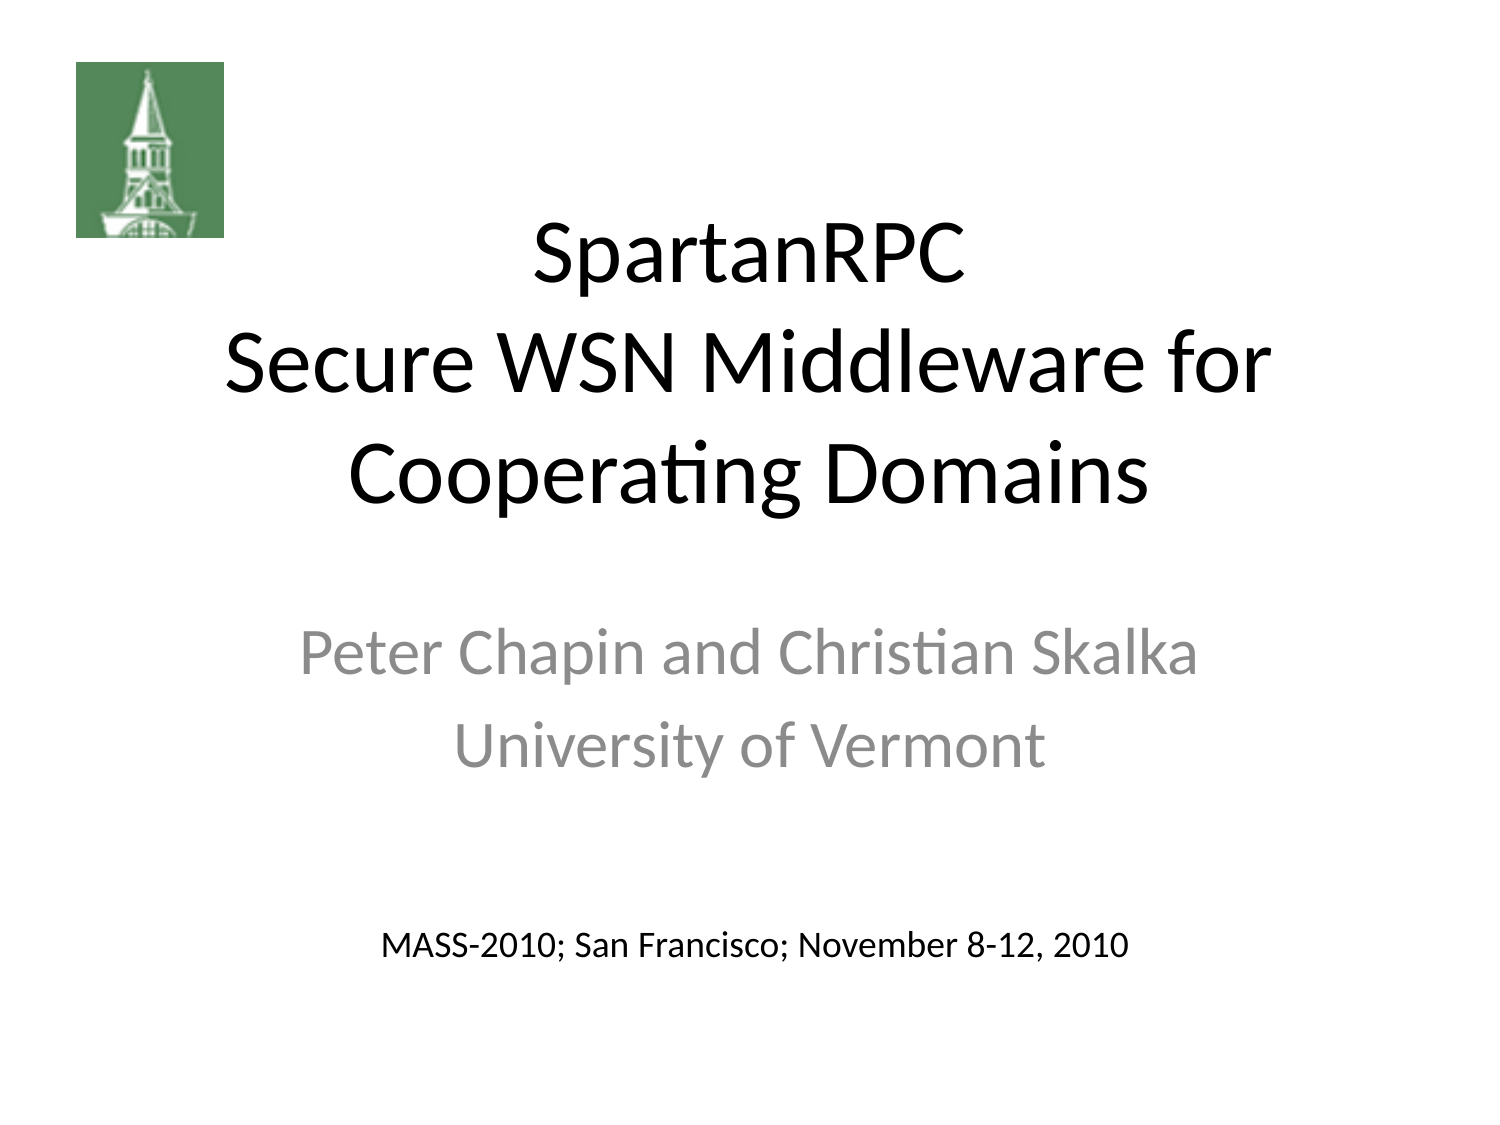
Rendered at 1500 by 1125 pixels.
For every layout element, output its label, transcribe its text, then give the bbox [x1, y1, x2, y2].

text_box MASS-2010; San Francisco; November 8-12, 2010 [365, 912, 1145, 973]
picture [76, 62, 224, 238]
subtitle Peter Chapin and Christian Skalka University of Vermont [225, 600, 1275, 888]
title SpartanRPC Secure WSN Middleware for Cooperating Domains [112, 149, 1388, 563]
